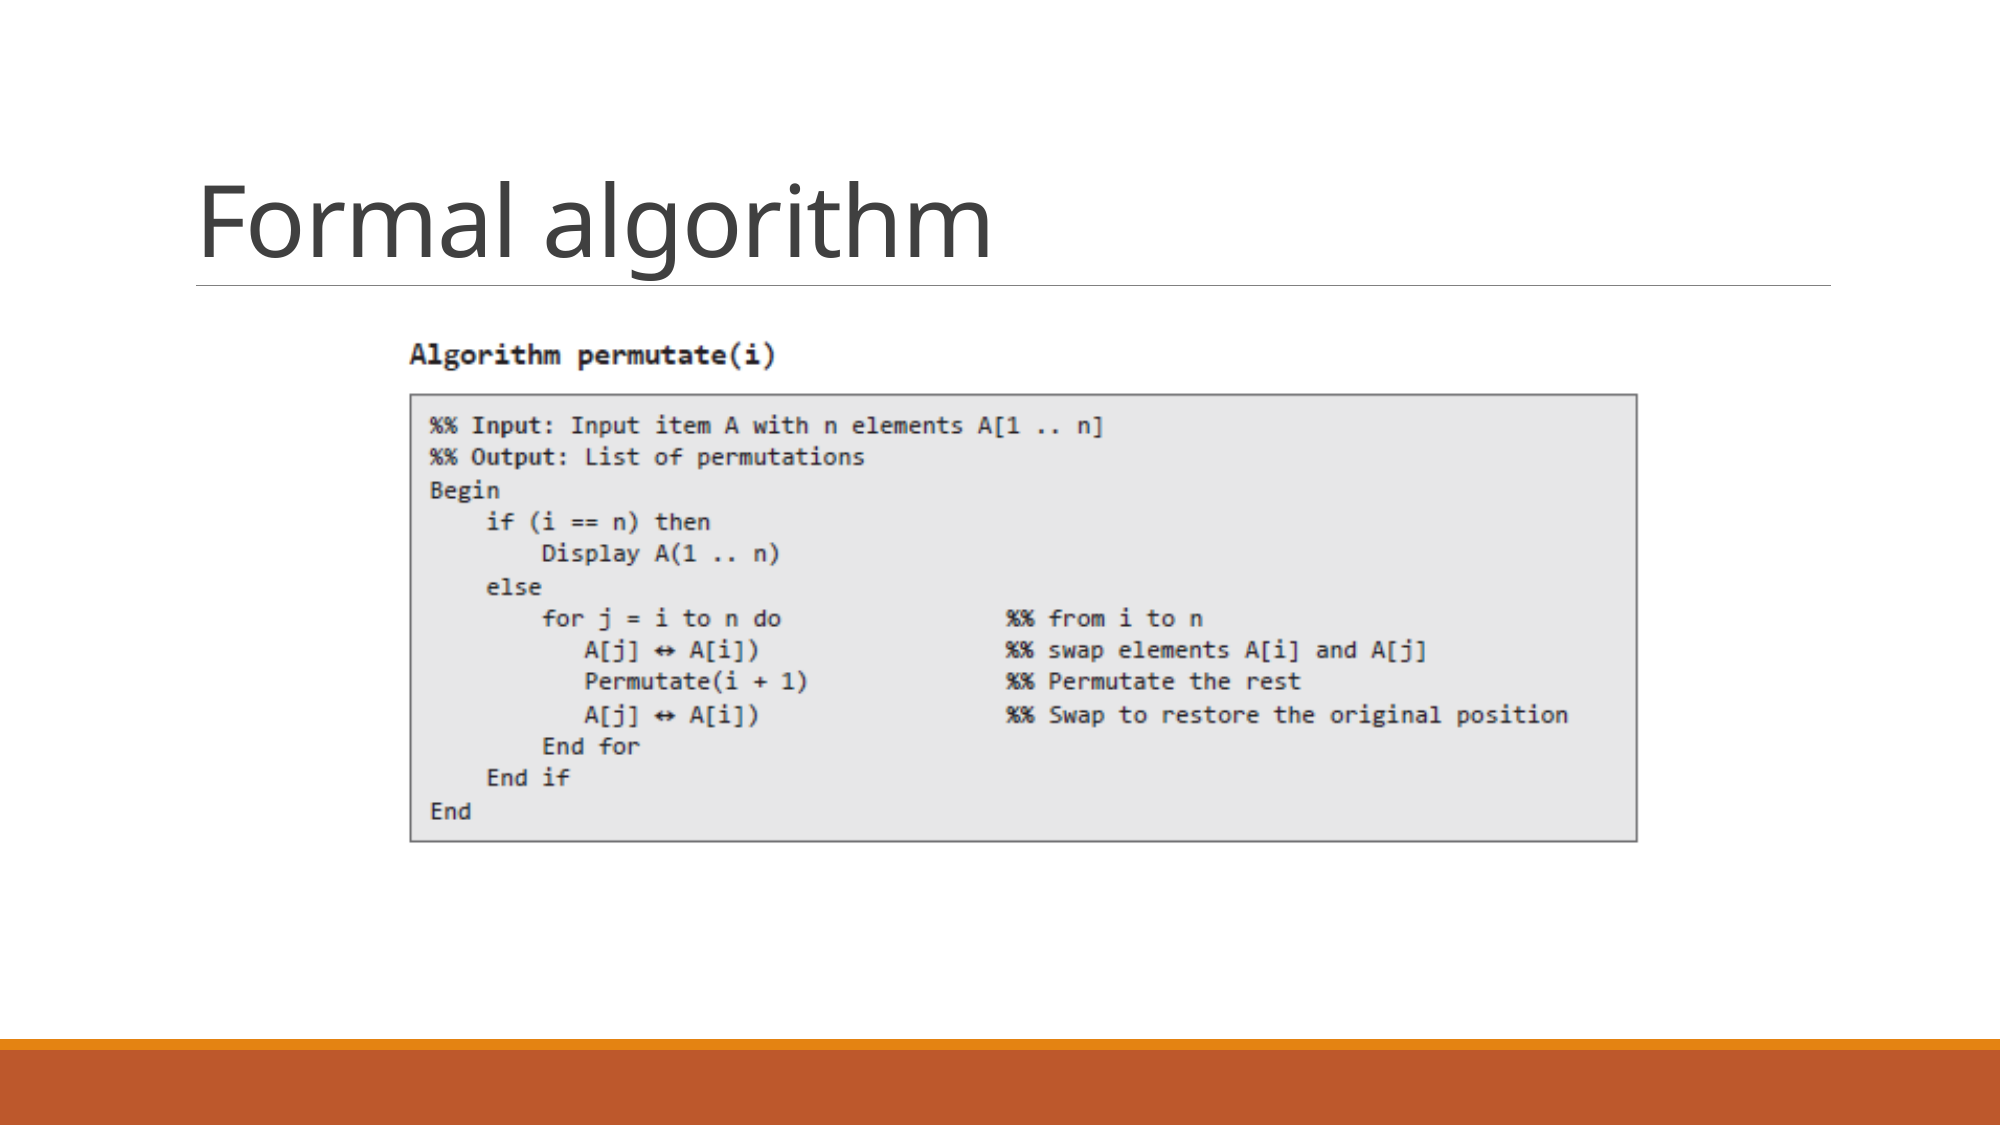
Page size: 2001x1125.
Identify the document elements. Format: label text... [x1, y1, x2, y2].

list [340, 324, 1741, 863]
title Formal algorithm [180, 47, 1830, 285]
